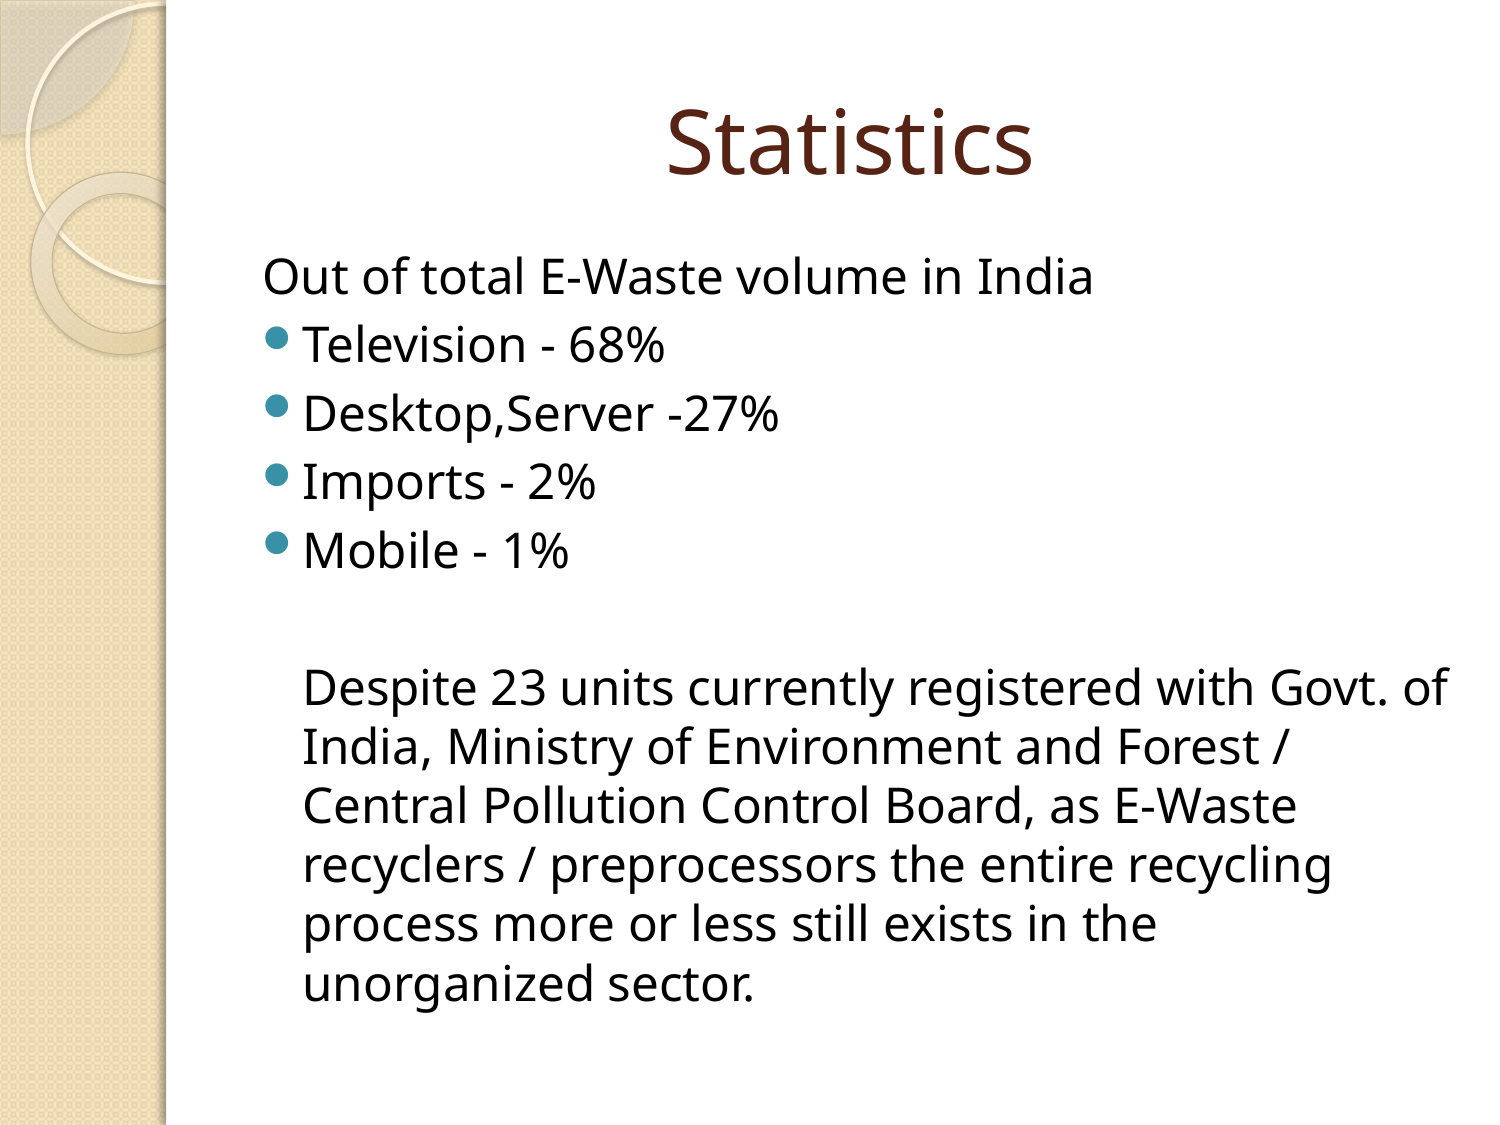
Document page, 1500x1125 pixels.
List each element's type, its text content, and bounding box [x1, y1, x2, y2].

title Statistics [235, 45, 1466, 233]
list Out of total E-Waste volume in India Television - 68% Desktop,Server -27% Imports - 2% Mobile - 1% Despite 23 units currently registered with Govt. of India, Ministry of Environment and Forest / Central Pollution Control Board, as E-Waste recyclers / preprocessors the entire recycling process more or less still exists in the unorganized sector. [235, 237, 1466, 1025]
